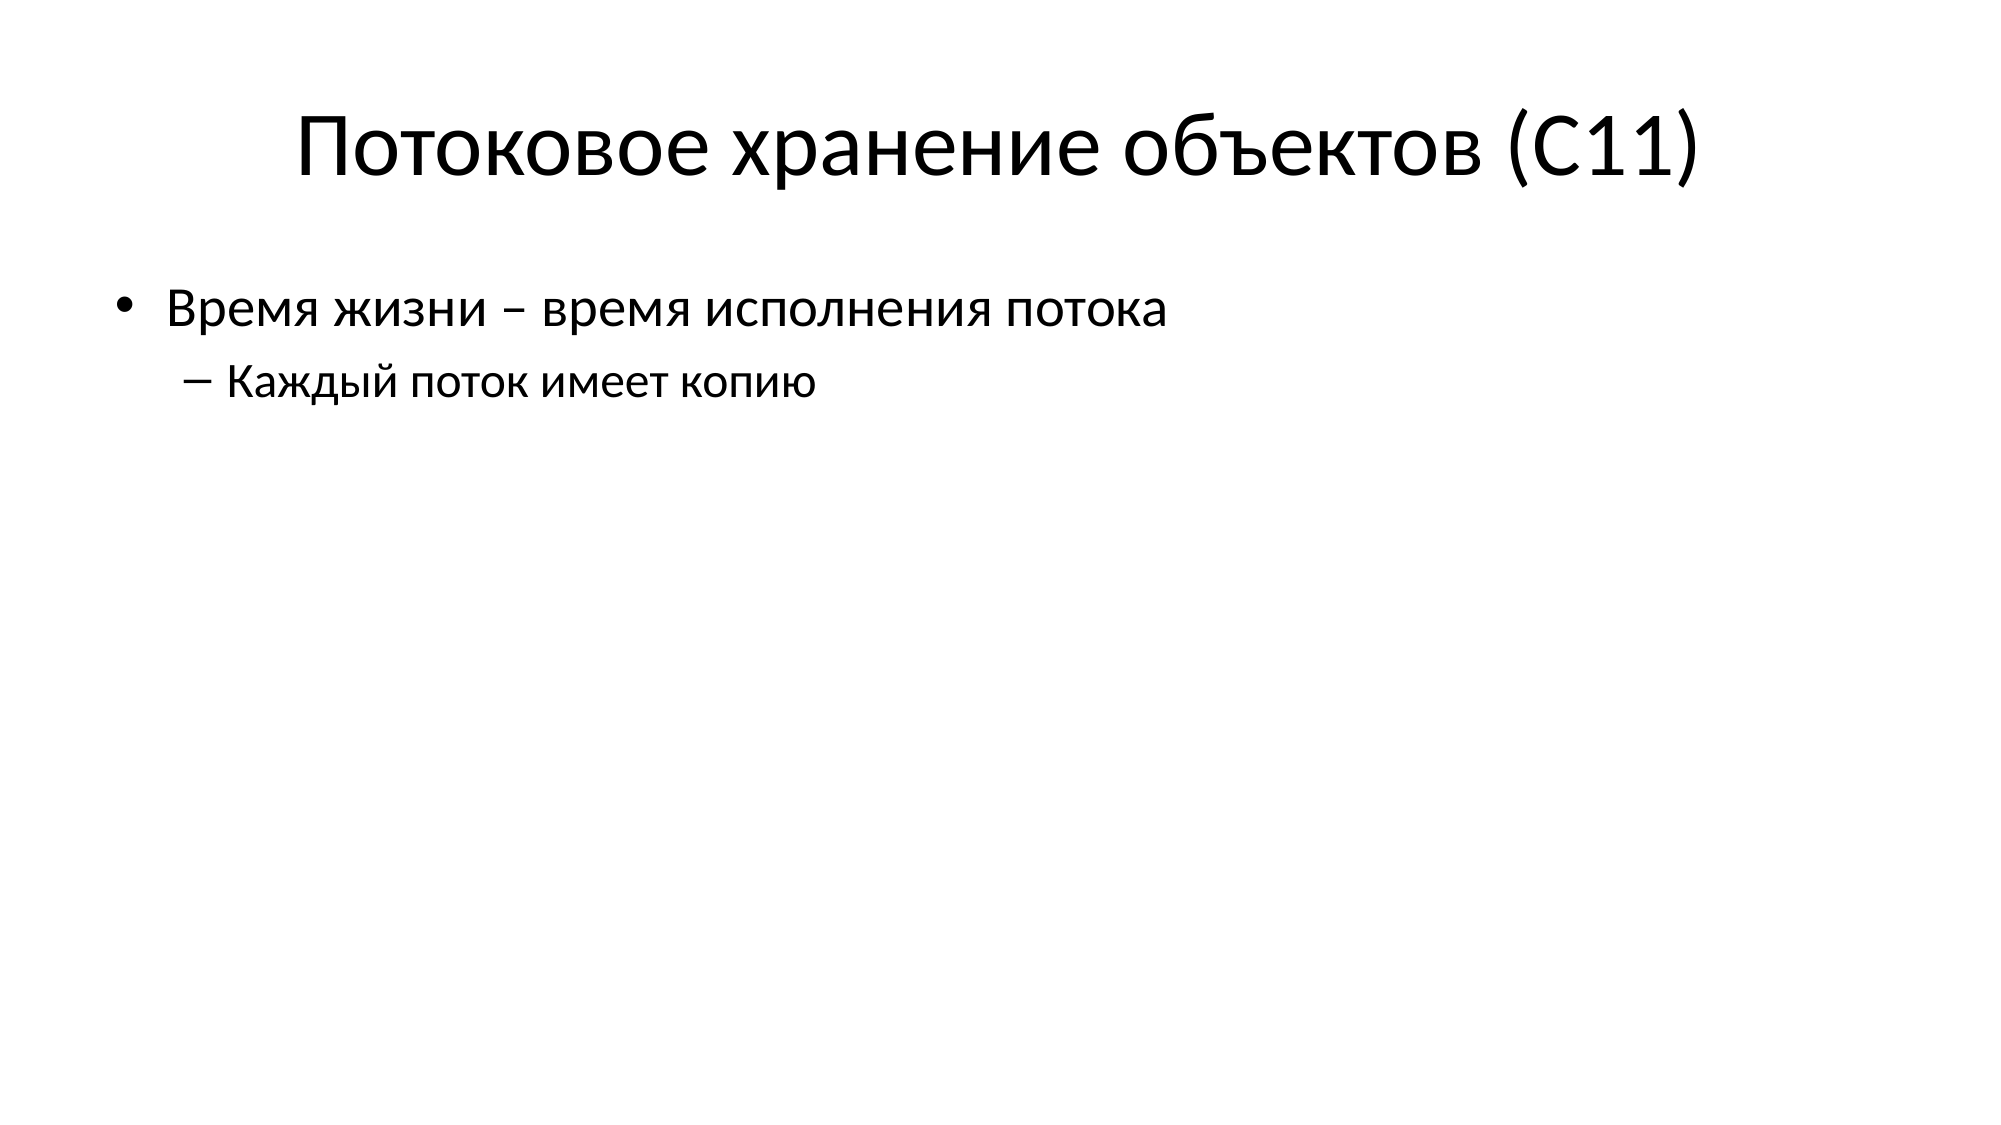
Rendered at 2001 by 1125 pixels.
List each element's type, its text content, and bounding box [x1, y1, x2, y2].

title Потоковое хранение объектов (С11) [99, 45, 1900, 233]
list Время жизни – время исполнения потока Каждый поток имеет копию Область видимости «файл» или «блок» + thread_local Инициализация Однократно перед создание нового потока Если начальное значение не задано при описании, то память заполняется нулями [99, 262, 1900, 1005]
